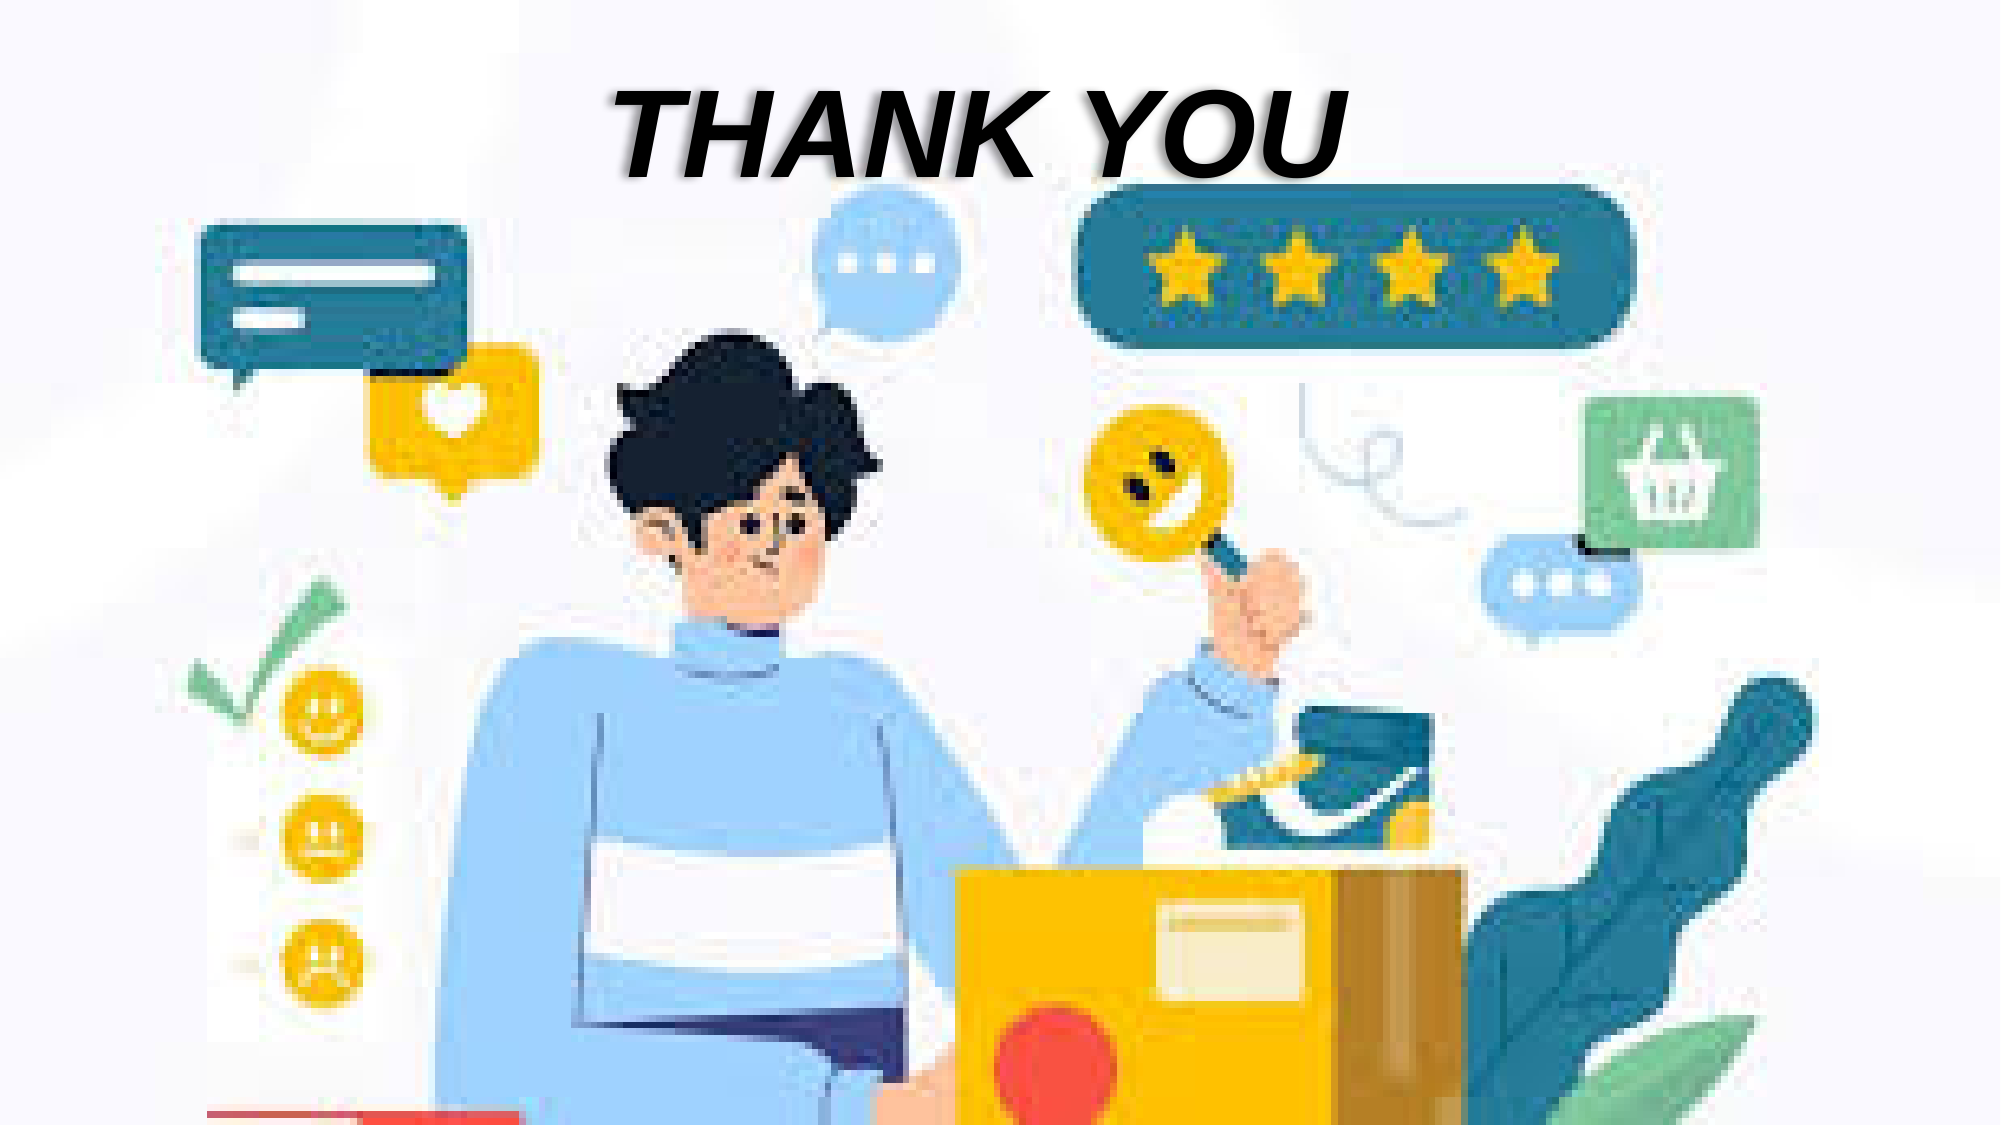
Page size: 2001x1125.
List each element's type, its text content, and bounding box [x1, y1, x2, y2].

picture [0, 0, 2001, 1125]
title THANK YOU [114, 27, 1840, 246]
